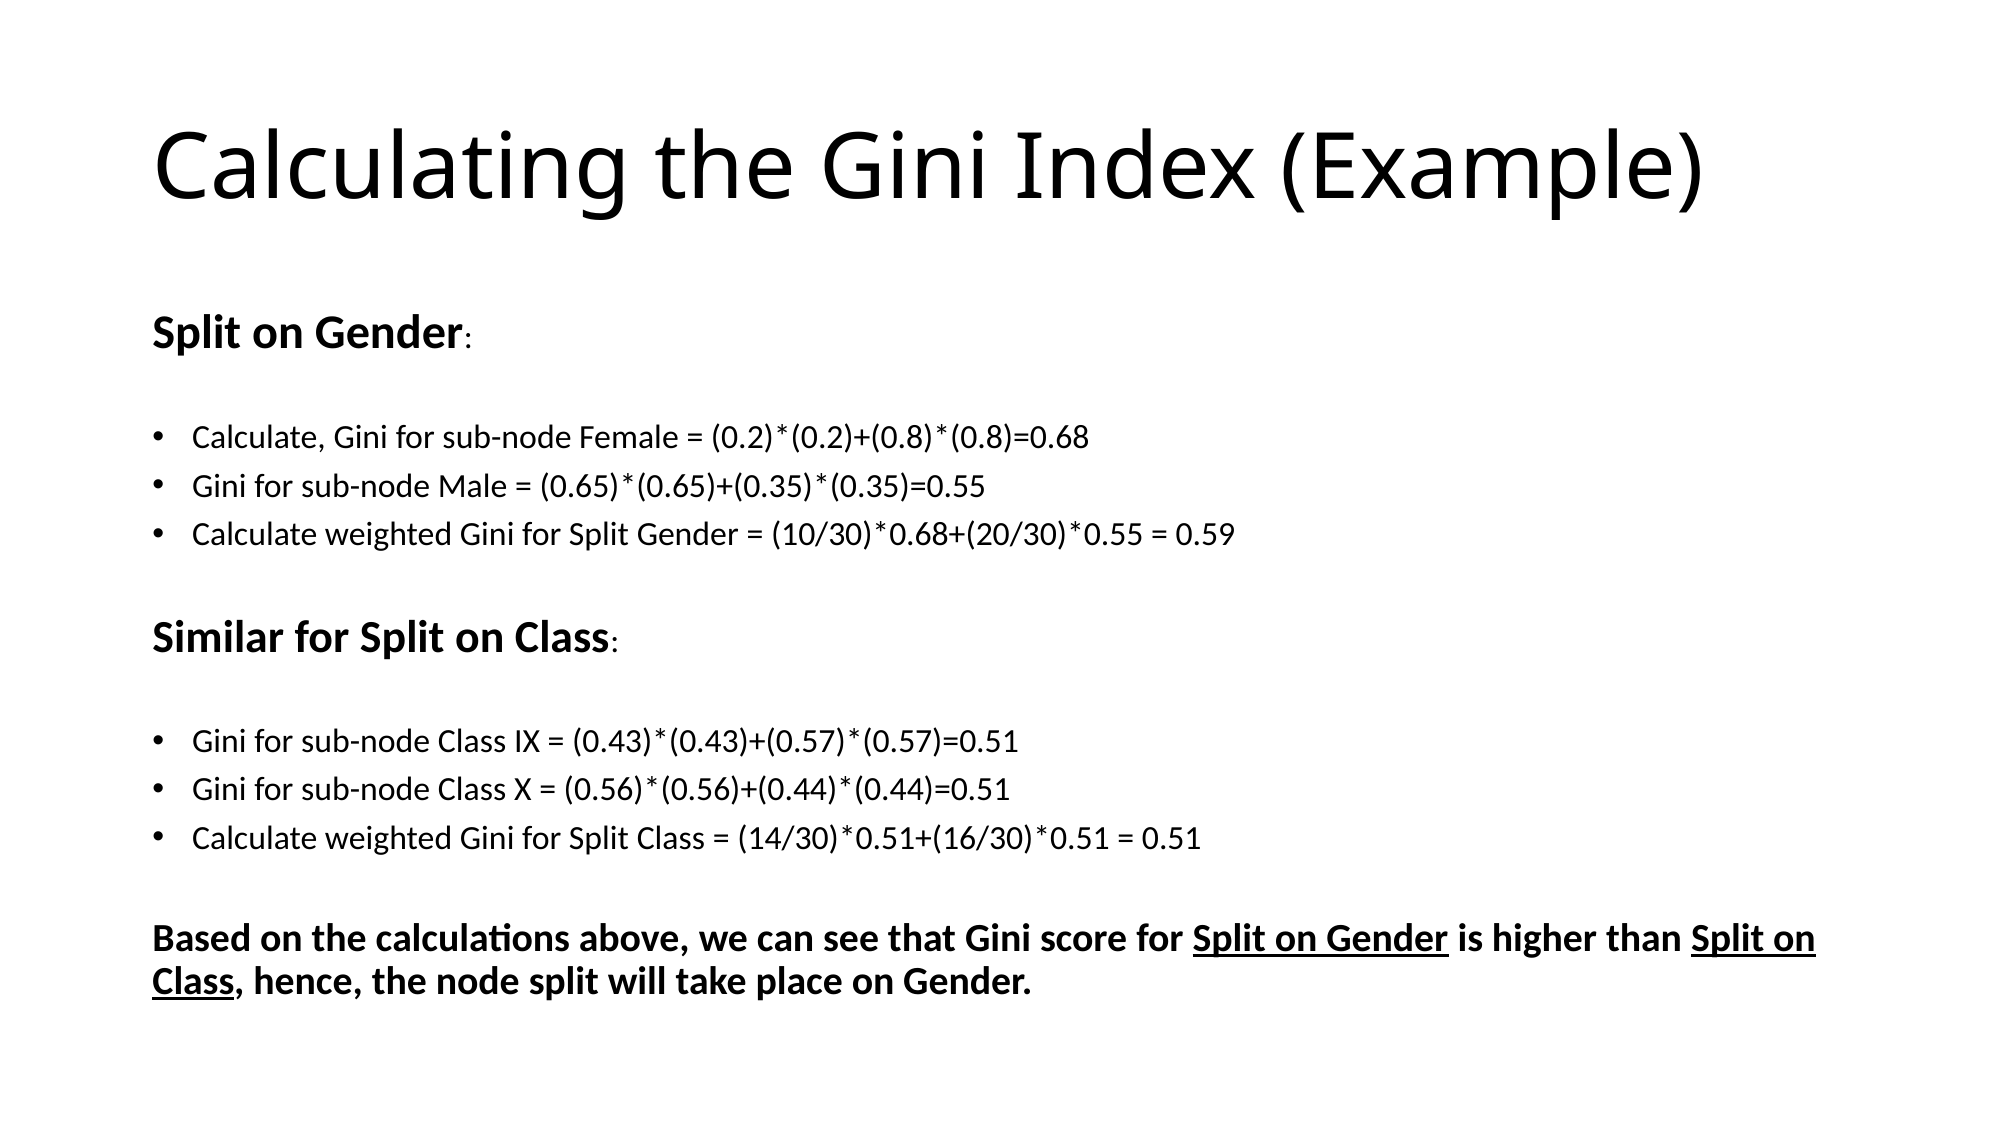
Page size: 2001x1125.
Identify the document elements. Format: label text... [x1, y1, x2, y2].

list Split on Gender: Calculate, Gini for sub-node Female = (0.2)*(0.2)+(0.8)*(0.8)=0.68 Gini for sub-node Male = (0.65)*(0.65)+(0.35)*(0.35)=0.55 Calculate weighted Gini for Split Gender = (10/30)*0.68+(20/30)*0.55 = 0.59 Similar for Split on Class: Gini for sub-node Class IX = (0.43)*(0.43)+(0.57)*(0.57)=0.51 Gini for sub-node Class X = (0.56)*(0.56)+(0.44)*(0.44)=0.51 Calculate weighted Gini for Split Class = (14/30)*0.51+(16/30)*0.51 = 0.51 Based on the calculations above, we can see that Gini score for Split on Gender is higher than Split on Class, hence, the node split will take place on Gender. [137, 299, 1863, 1014]
title Calculating the Gini Index (Example) [137, 59, 1863, 278]
